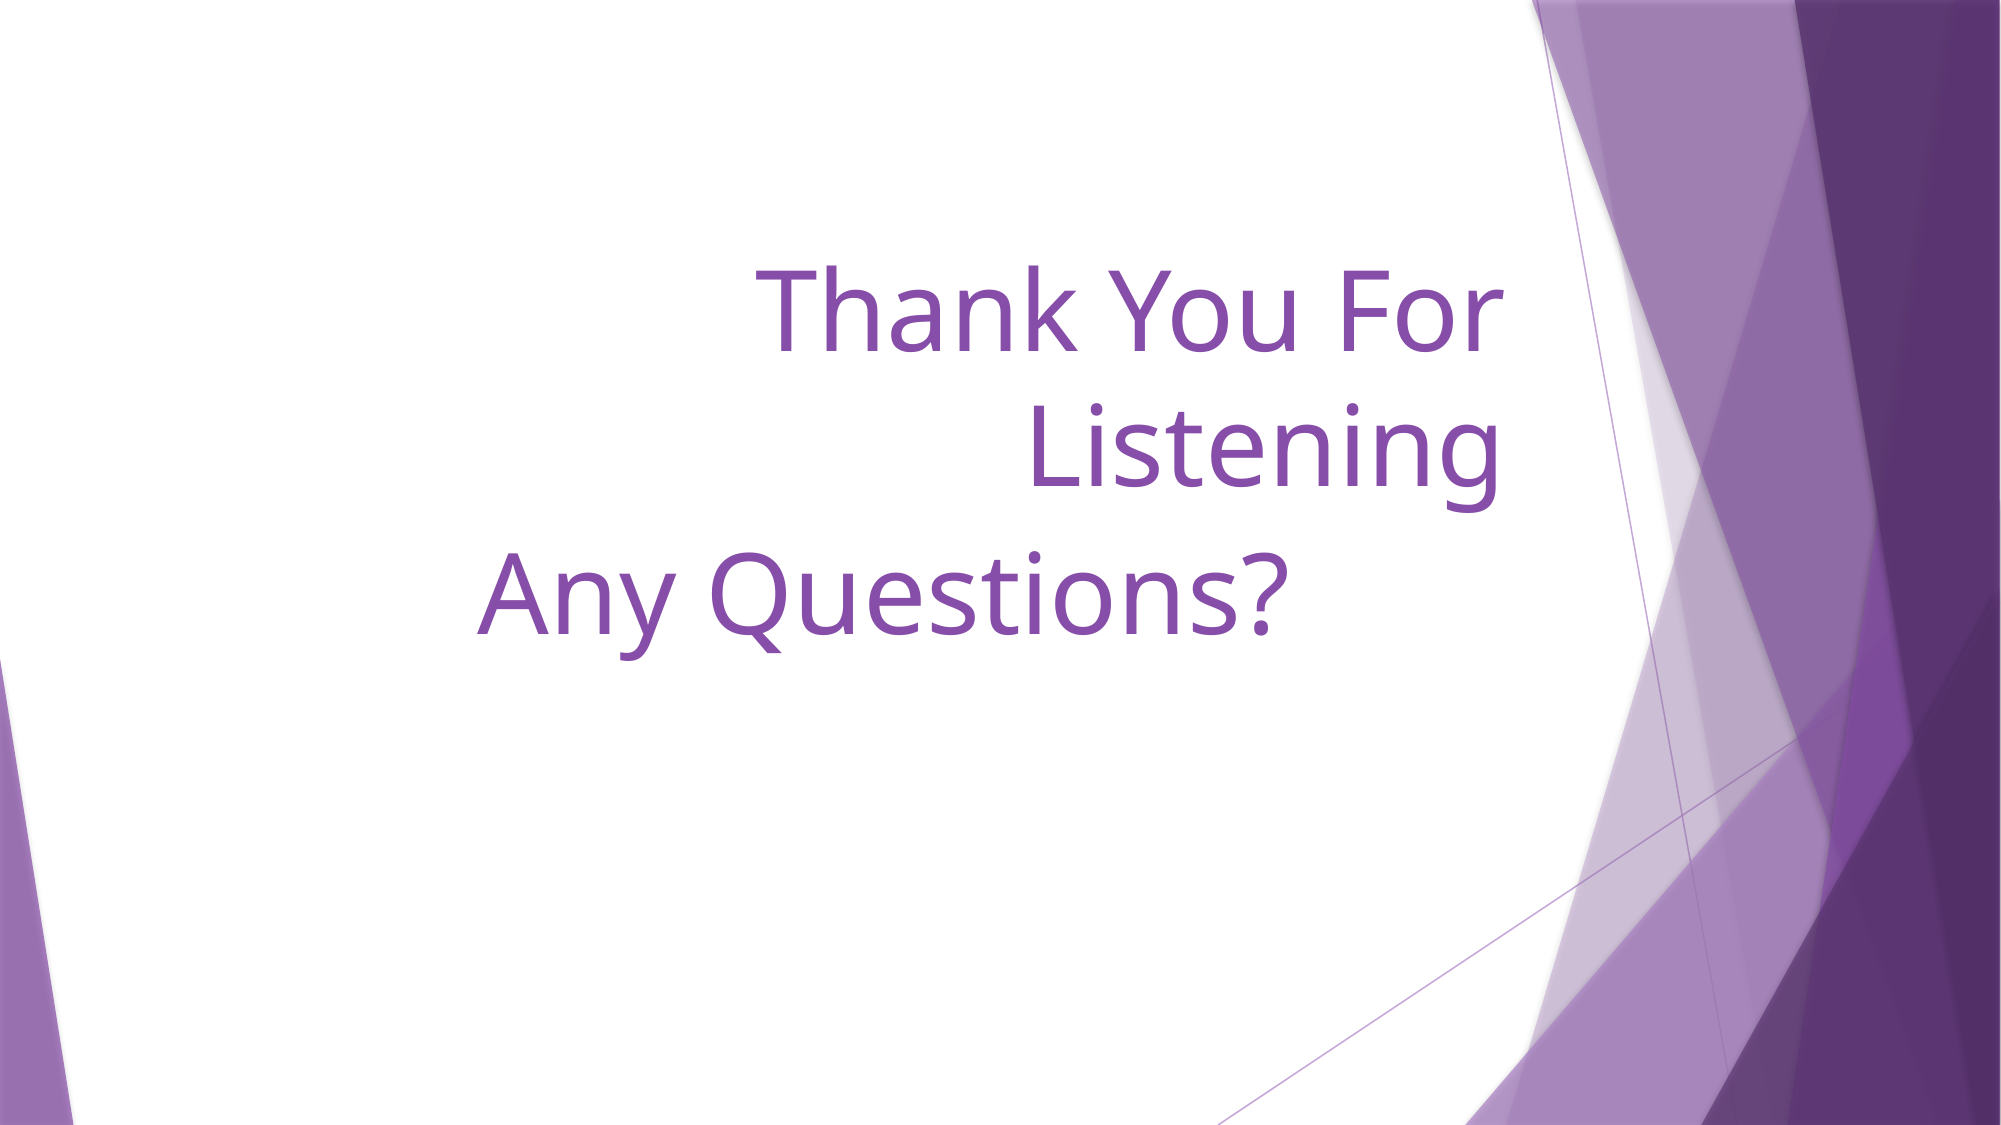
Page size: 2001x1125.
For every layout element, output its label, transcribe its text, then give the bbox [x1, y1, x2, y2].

text_box Thank You For Listening Any Questions? [247, 229, 1522, 665]
